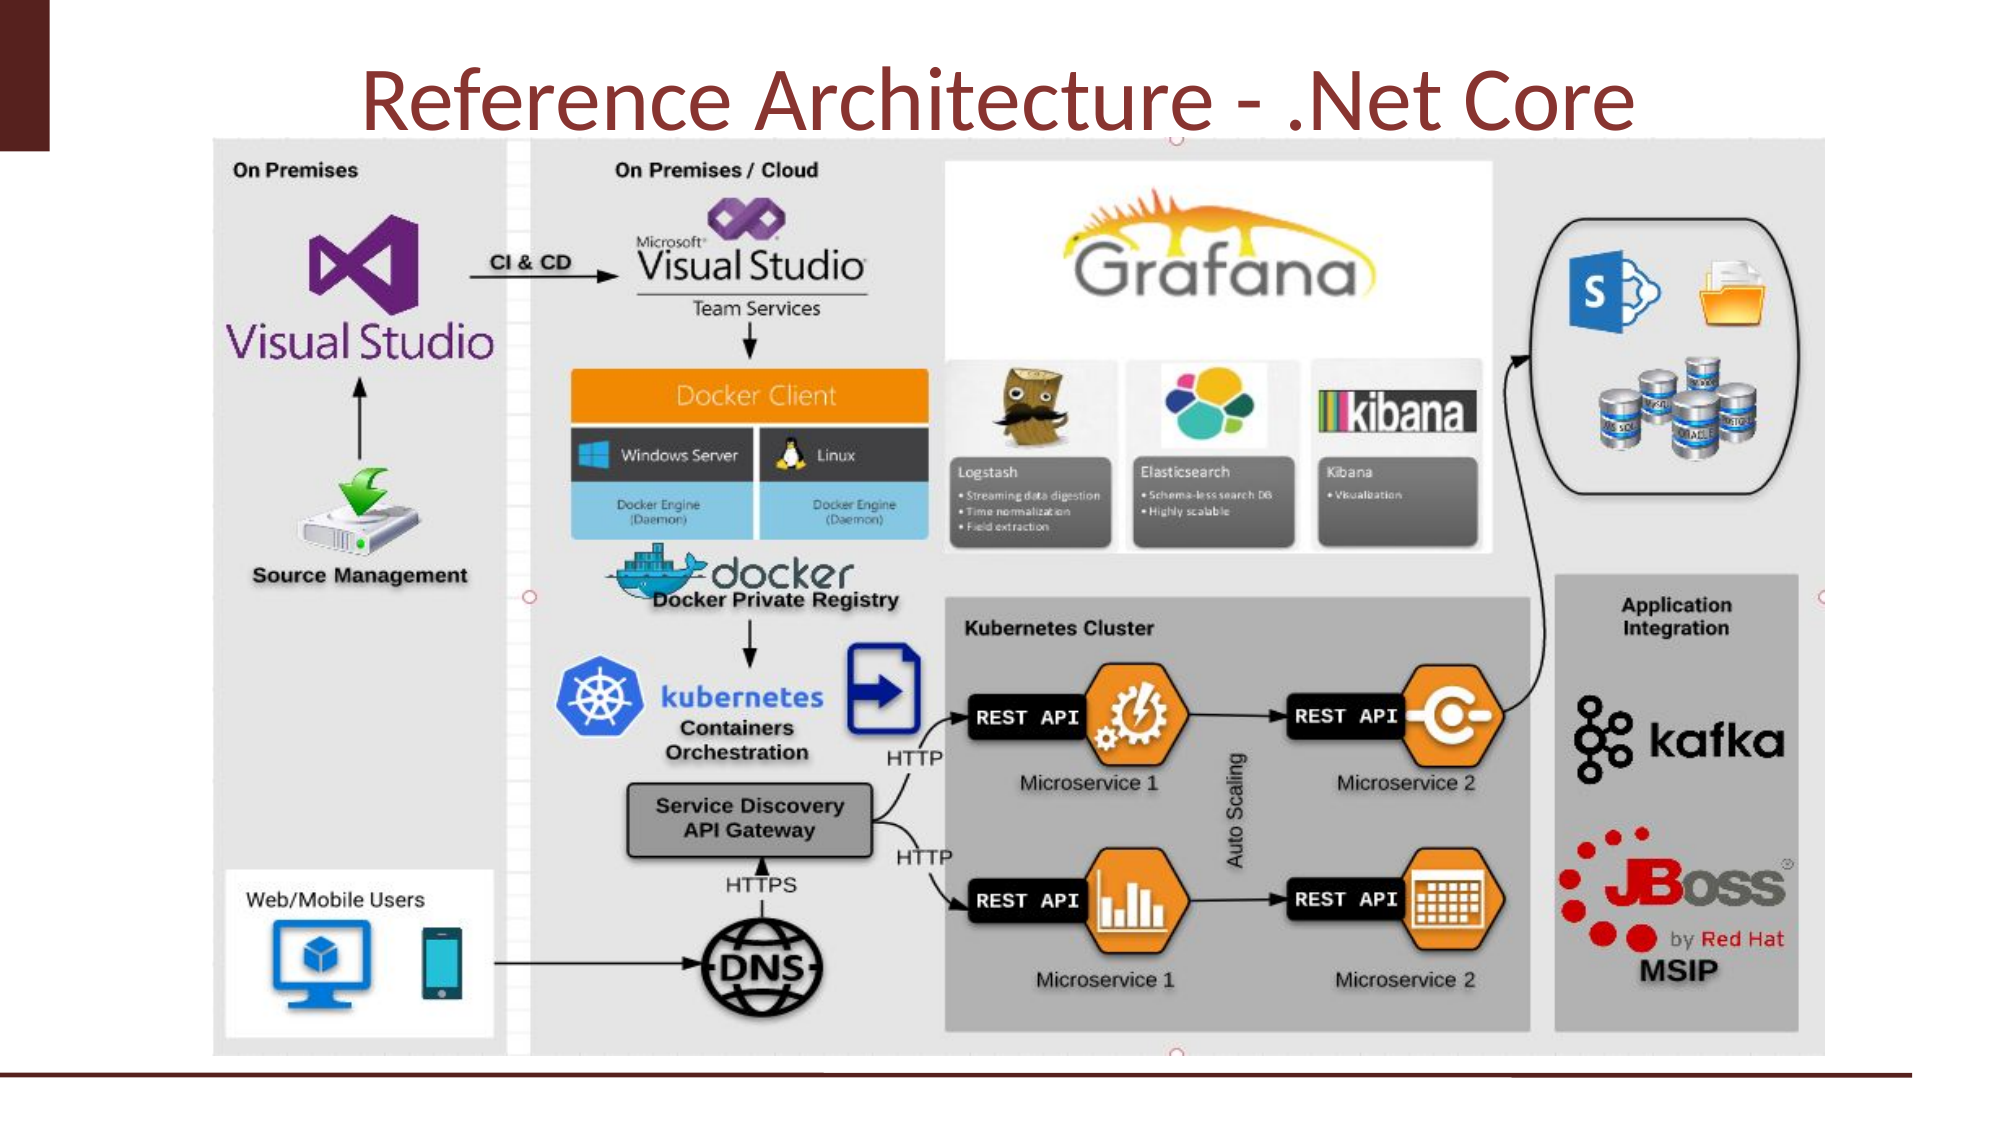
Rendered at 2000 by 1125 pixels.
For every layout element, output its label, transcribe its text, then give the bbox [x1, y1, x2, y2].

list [211, 137, 1825, 1056]
title Reference Architecture - .Net Core [99, 0, 1900, 188]
